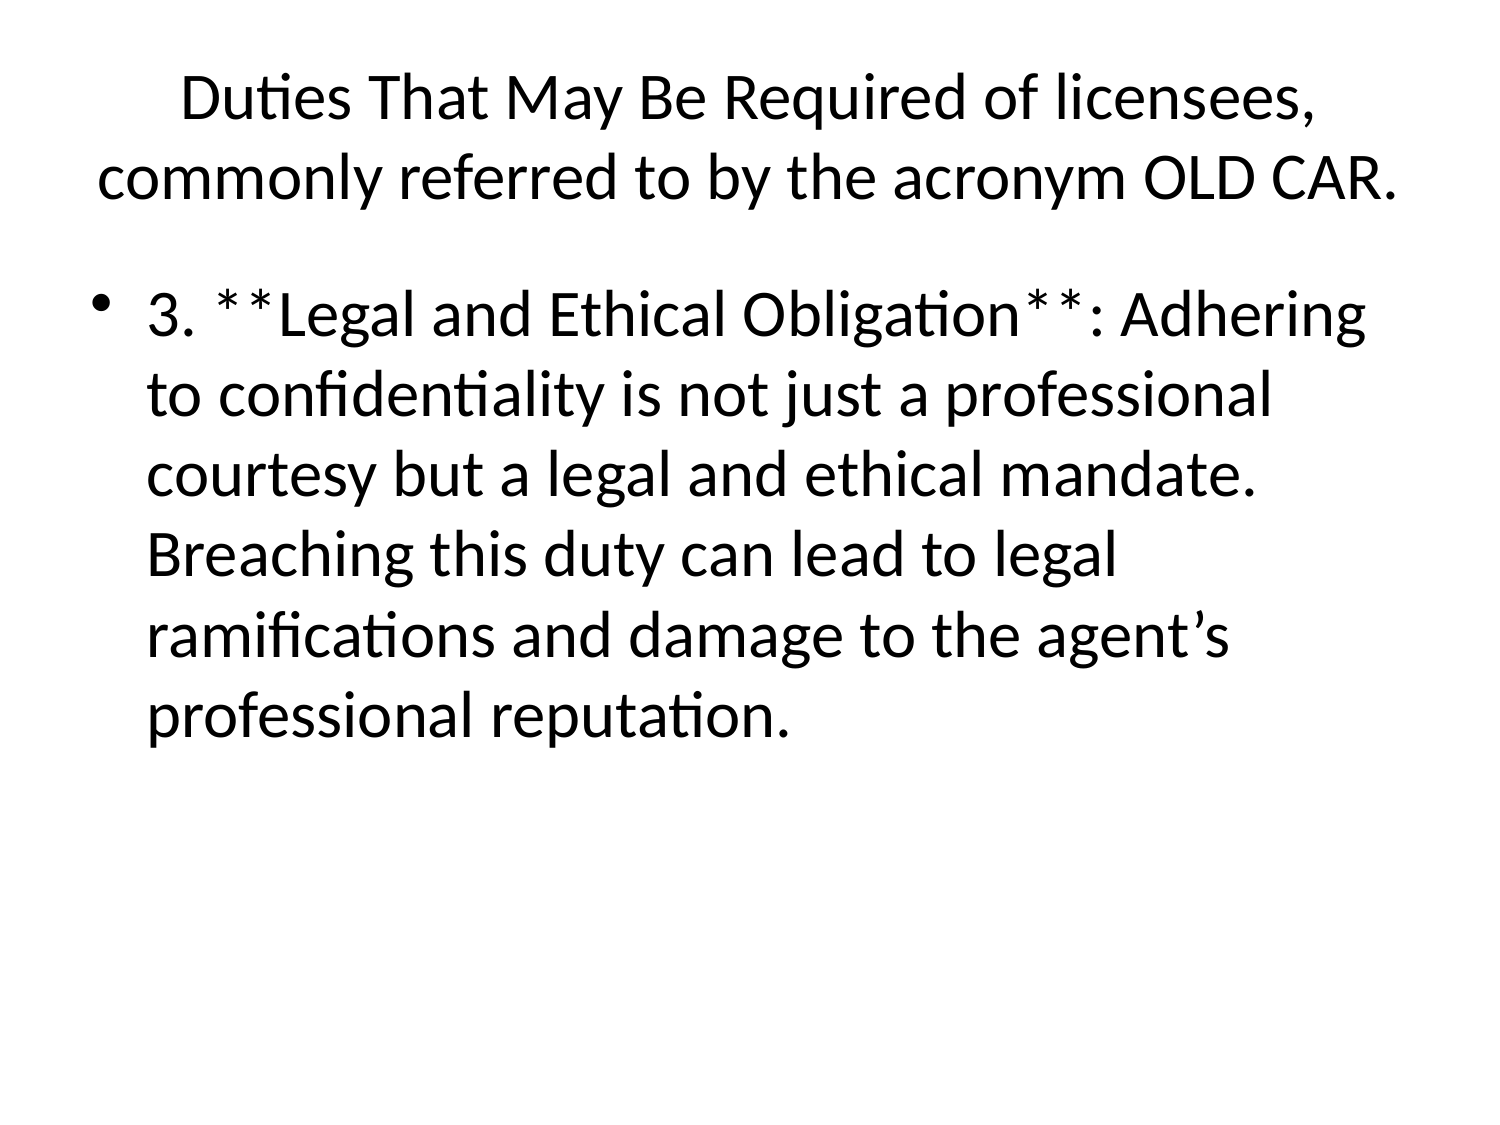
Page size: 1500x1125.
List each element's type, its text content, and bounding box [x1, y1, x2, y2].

list 3. **Legal and Ethical Obligation**: Adhering to confidentiality is not just a professional courtesy but a legal and ethical mandate. Breaching this duty can lead to legal ramifications and damage to the agent’s professional reputation. [75, 262, 1425, 1005]
title Duties That May Be Required of licensees, commonly referred to by the acronym OLD CAR. [75, 45, 1425, 233]
